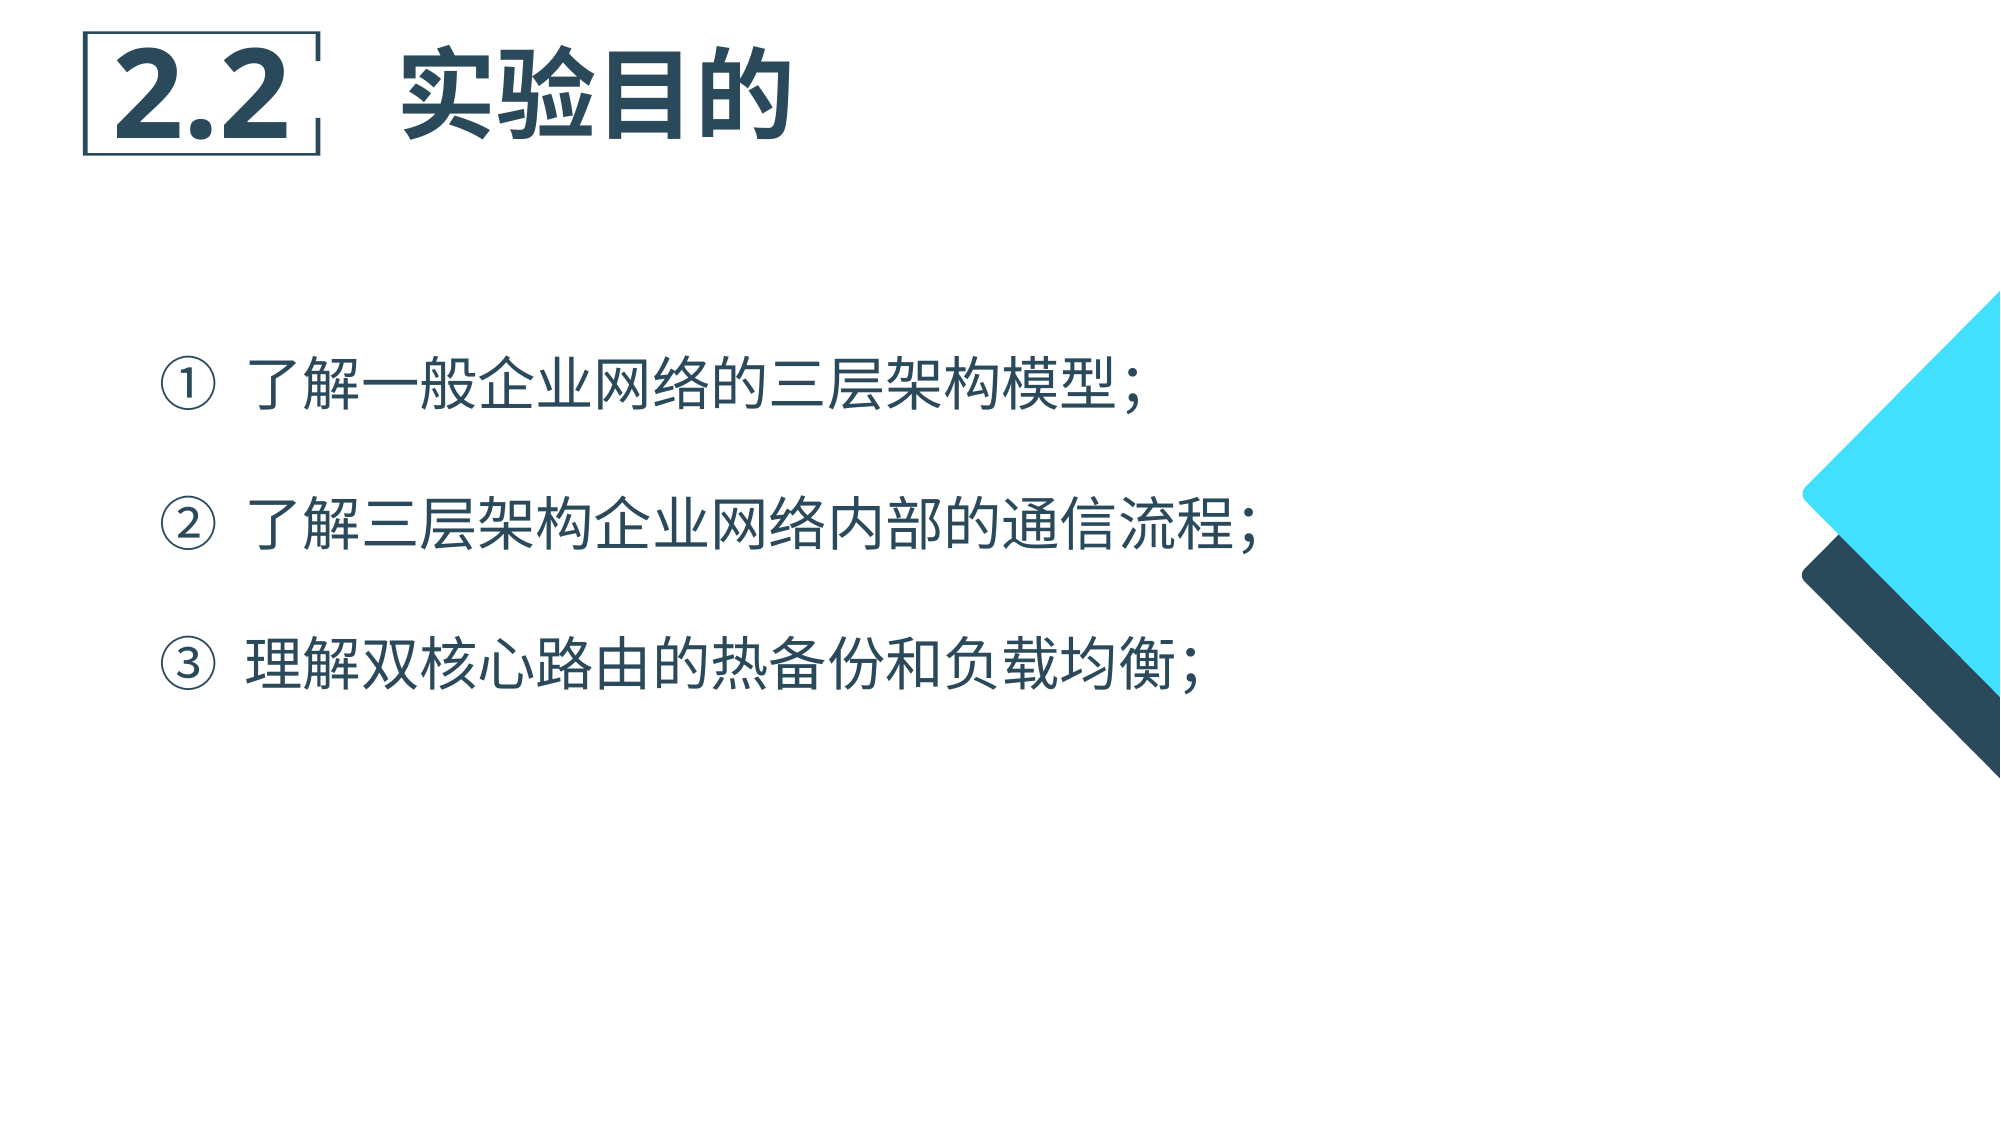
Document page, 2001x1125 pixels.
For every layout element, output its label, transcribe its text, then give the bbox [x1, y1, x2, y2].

text_box [1801, 535, 2000, 779]
text_box 实验目的 [396, 31, 1466, 152]
text_box 2.2 [62, 13, 341, 164]
text_box ① 了解一般企业网络的三层架构模型； ② 了解三层架构企业网络内部的通信流程； ③ 理解双核心路由的热备份和负载均衡； [144, 269, 1707, 705]
text_box [1802, 290, 2000, 698]
text_box [82, 31, 321, 156]
